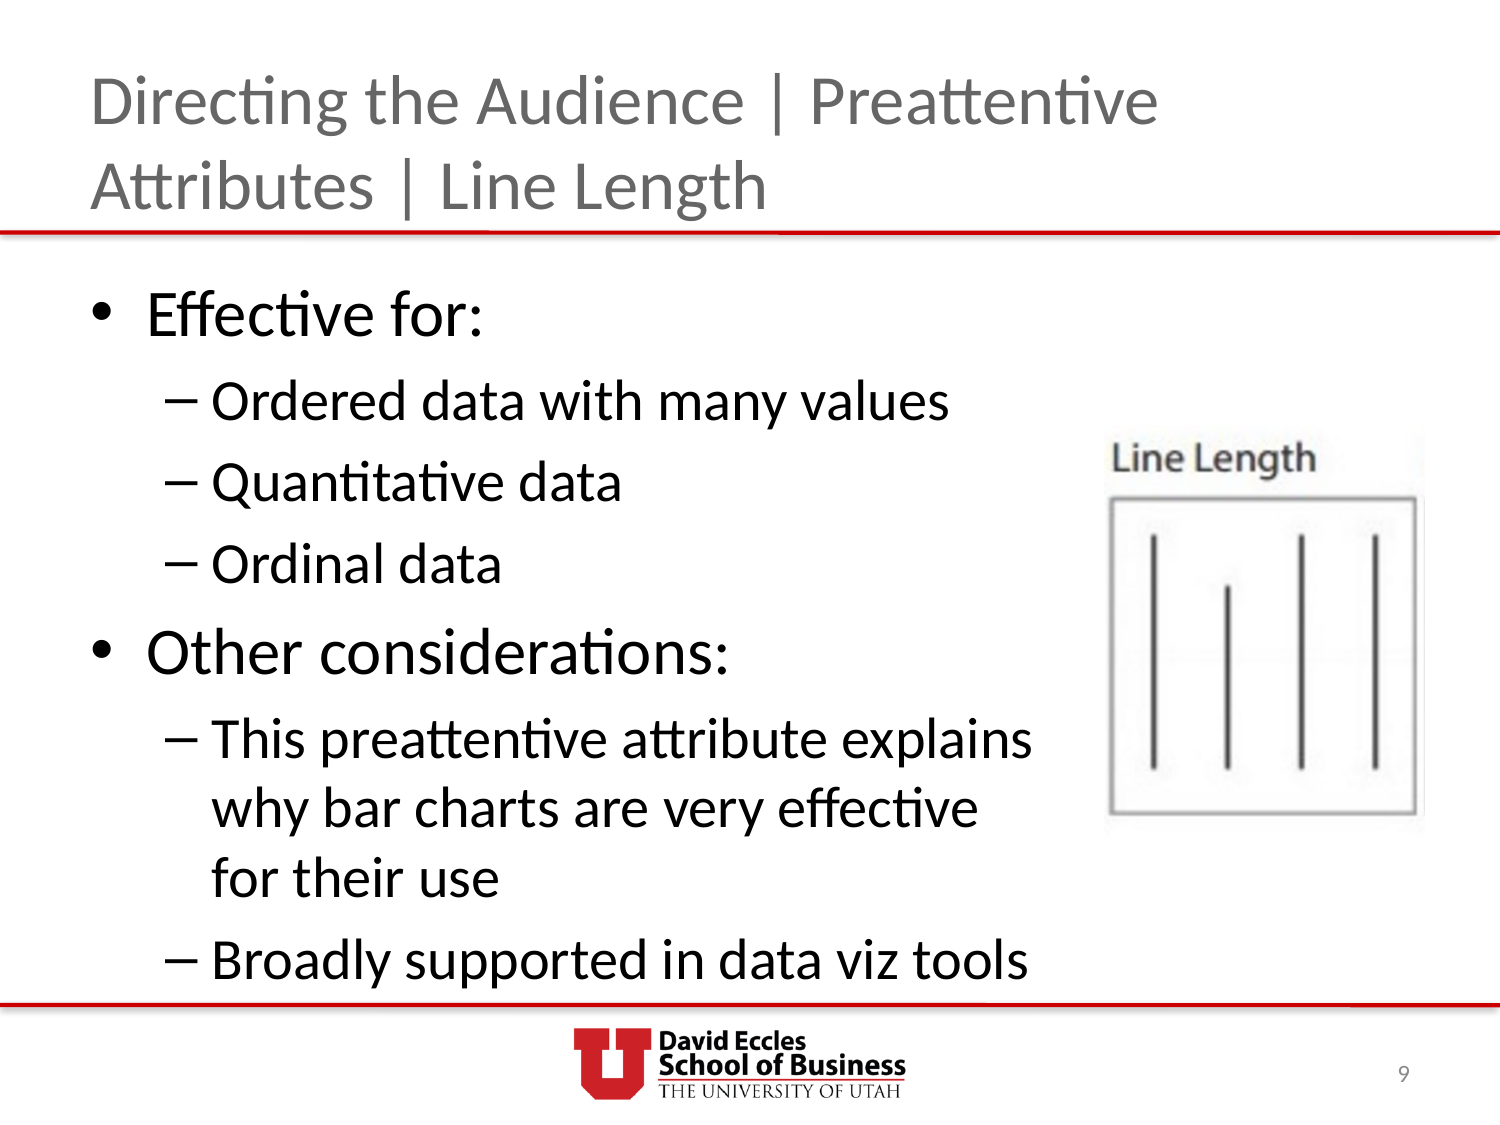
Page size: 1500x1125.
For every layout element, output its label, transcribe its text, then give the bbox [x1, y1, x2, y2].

list Effective for: Ordered data with many values Quantitative data Ordinal data Other considerations: This preattentive attribute explains why bar charts are very effective for their use Broadly supported in data viz tools [75, 262, 1075, 1005]
title Directing the Audience | Preattentive Attributes | Line Length [75, 45, 1425, 233]
slide_number 9 [1074, 1042, 1425, 1103]
picture [1103, 425, 1426, 843]
picture [573, 1026, 907, 1102]
